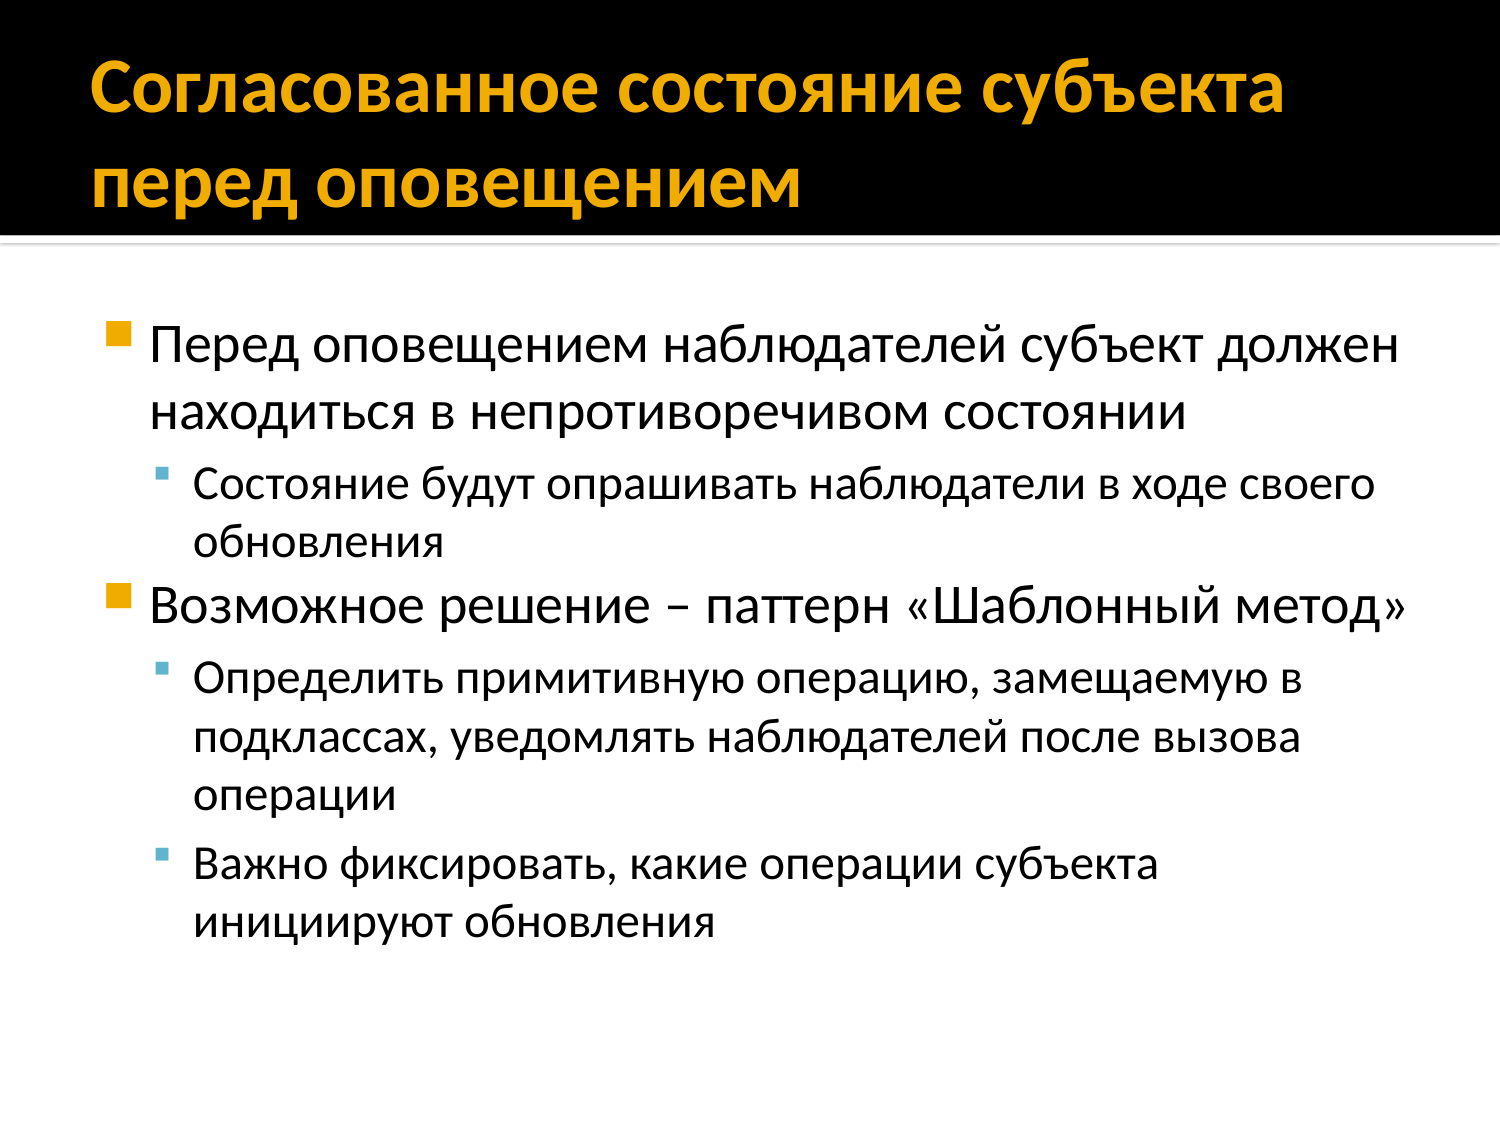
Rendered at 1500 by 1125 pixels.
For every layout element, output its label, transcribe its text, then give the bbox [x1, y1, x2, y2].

title Согласованное состояние субъекта перед оповещением [75, 25, 1425, 231]
list Перед оповещением наблюдателей субъект должен находиться в непротиворечивом состоянии Состояние будут опрашивать наблюдатели в ходе своего обновления Возможное решение – паттерн «Шаблонный метод» Определить примитивную операцию, замещаемую в подклассах, уведомлять наблюдателей после вызова операции Важно фиксировать, какие операции субъекта инициируют обновления [75, 291, 1425, 1050]
